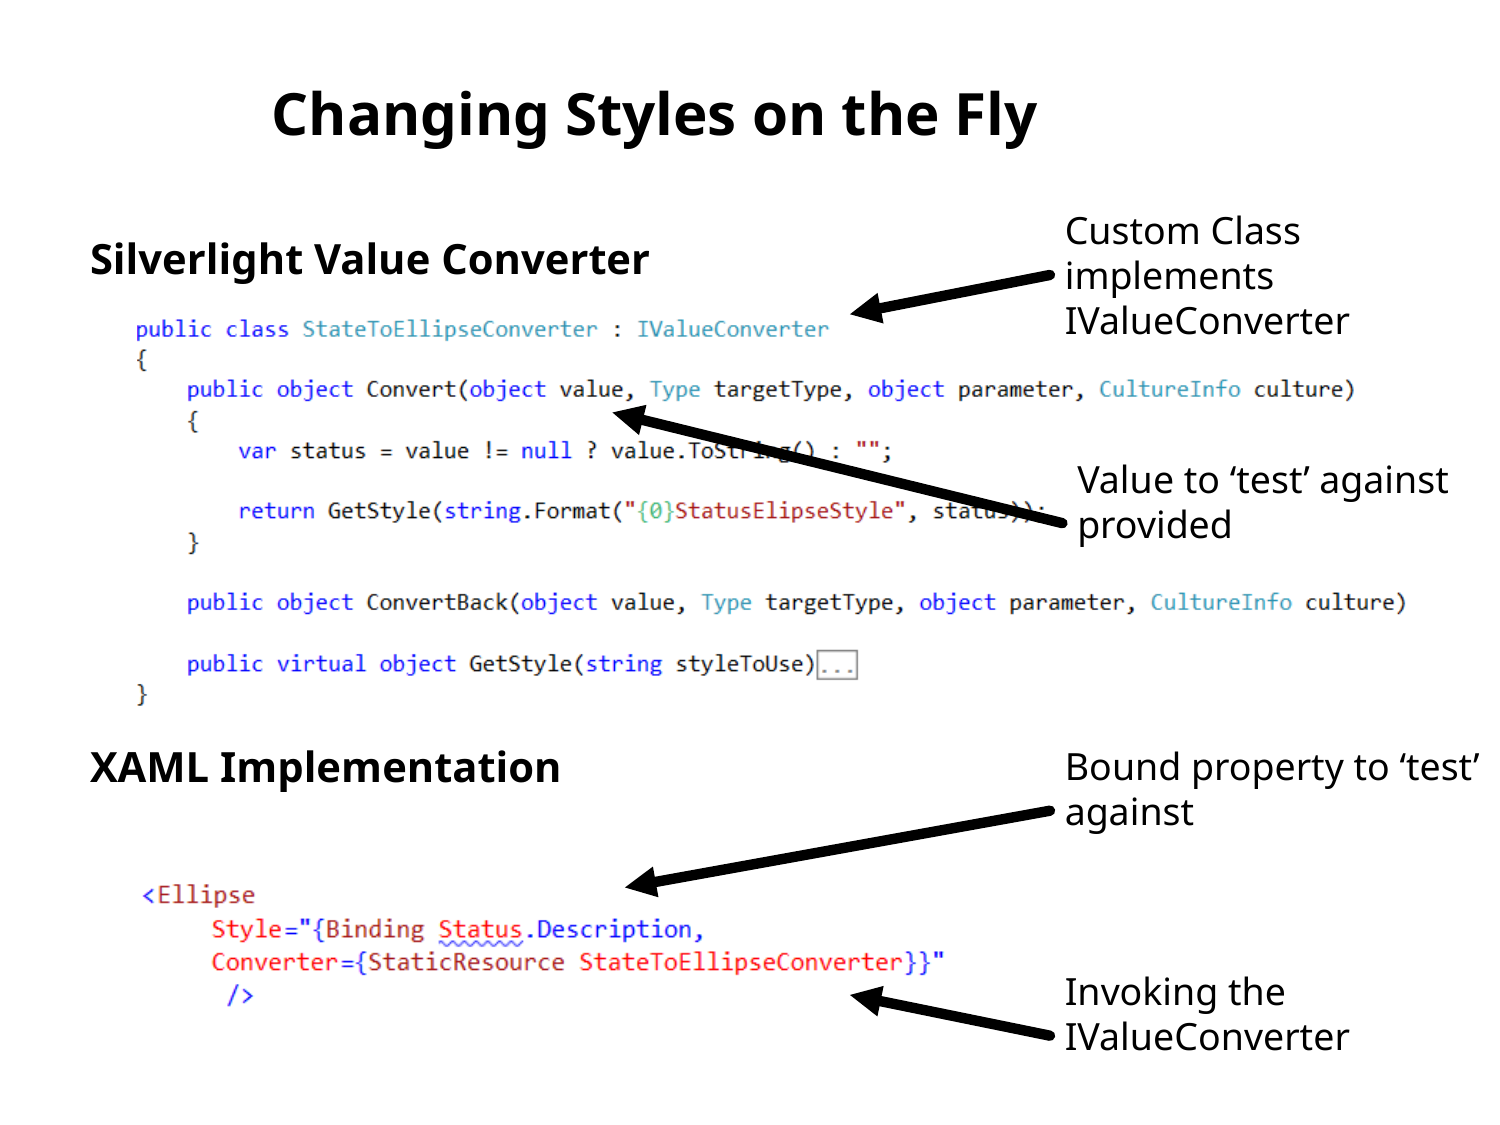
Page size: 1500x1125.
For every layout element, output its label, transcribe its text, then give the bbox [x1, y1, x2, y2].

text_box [612, 412, 1063, 524]
picture [137, 314, 1408, 713]
text_box Value to ‘test’ against provided [1413, 448, 1500, 553]
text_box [849, 994, 1050, 1036]
text_box Custom Class implements IValueConverter [1049, 199, 1500, 350]
picture [123, 858, 1013, 1034]
text_box Invoking the IValueConverter [1049, 960, 1500, 1066]
title Changing Styles on the Fly [74, 49, 1426, 176]
list Silverlight Value Converter XAML Implementation [74, 224, 1426, 963]
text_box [624, 810, 1050, 888]
text_box Bound property to ‘test’ against [1049, 735, 1500, 841]
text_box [849, 274, 1050, 315]
